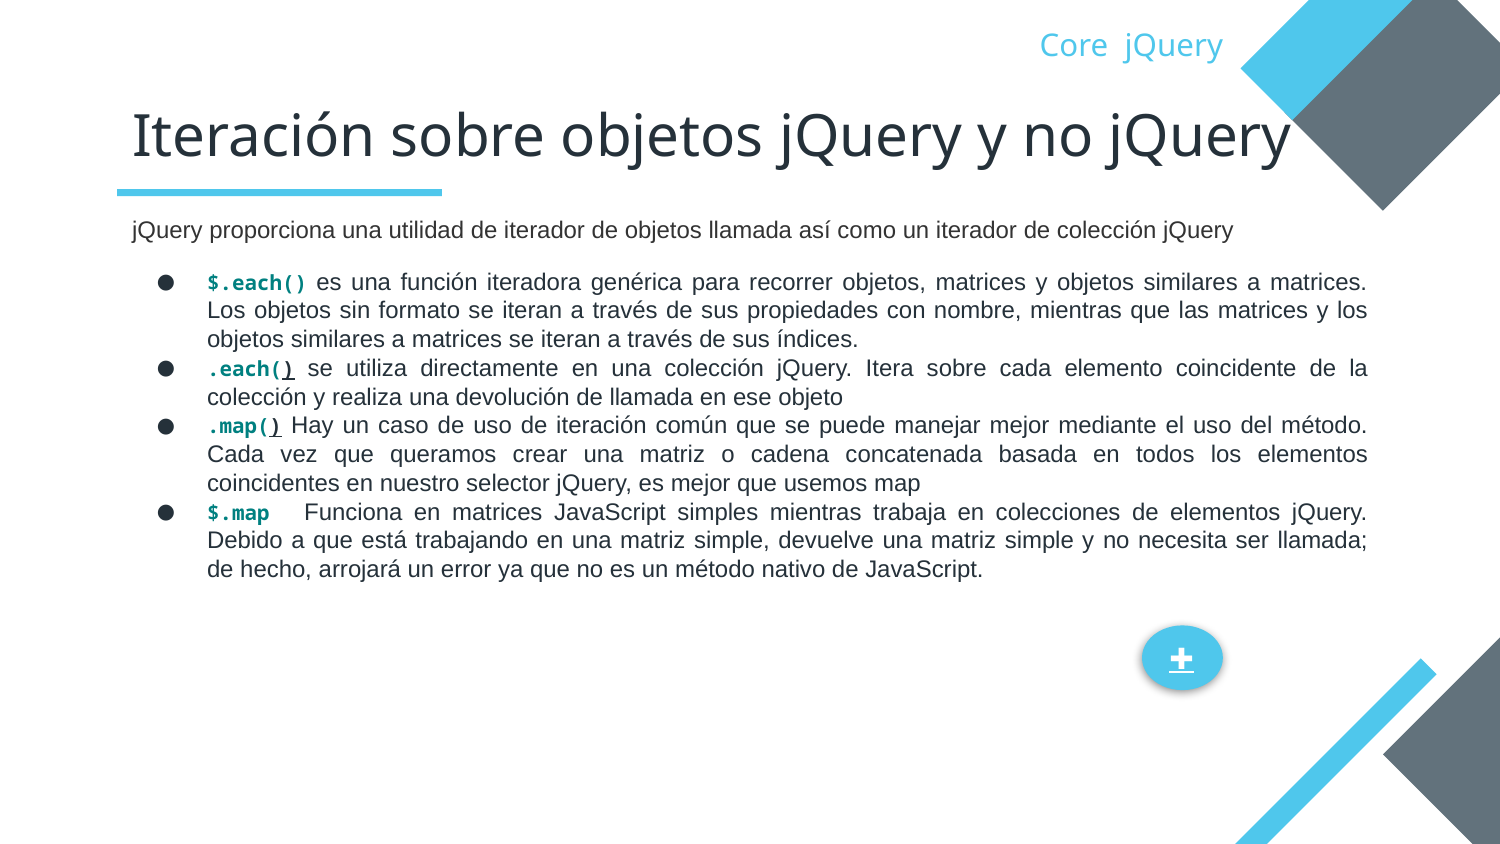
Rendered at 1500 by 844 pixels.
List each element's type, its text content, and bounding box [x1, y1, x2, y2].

title Iteración sobre objetos jQuery y no jQuery [116, 88, 1383, 177]
subtitle jQuery proporciona una utilidad de iterador de objetos llamada así como un iterador de colección jQuery $.each() es una función iteradora genérica para recorrer objetos, matrices y objetos similares a matrices. Los objetos sin formato se iteran a través de sus propiedades con nombre, mientras que las matrices y los objetos similares a matrices se iteran a través de sus índices. .each() se utiliza directamente en una colección jQuery. Itera sobre cada elemento coincidente de la colección y realiza una devolución de llamada en ese objeto .map() Hay un caso de uso de iteración común que se puede manejar mejor mediante el uso del método. Cada vez que queramos crear una matriz o cadena concatenada basada en todos los elementos coincidentes en nuestro selector jQuery, es mejor que usemos map $.map Funciona en matrices JavaScript simples mientras trabaja en colecciones de elementos jQuery. Debido a que está trabajando en una matriz simple, devuelve una matriz simple y no necesita ser llamada; de hecho, arrojará un error ya que no es un método nativo de JavaScript. [116, 199, 1383, 755]
text_box ✚ [1142, 626, 1223, 690]
text_box Core jQuery [865, 10, 1239, 79]
